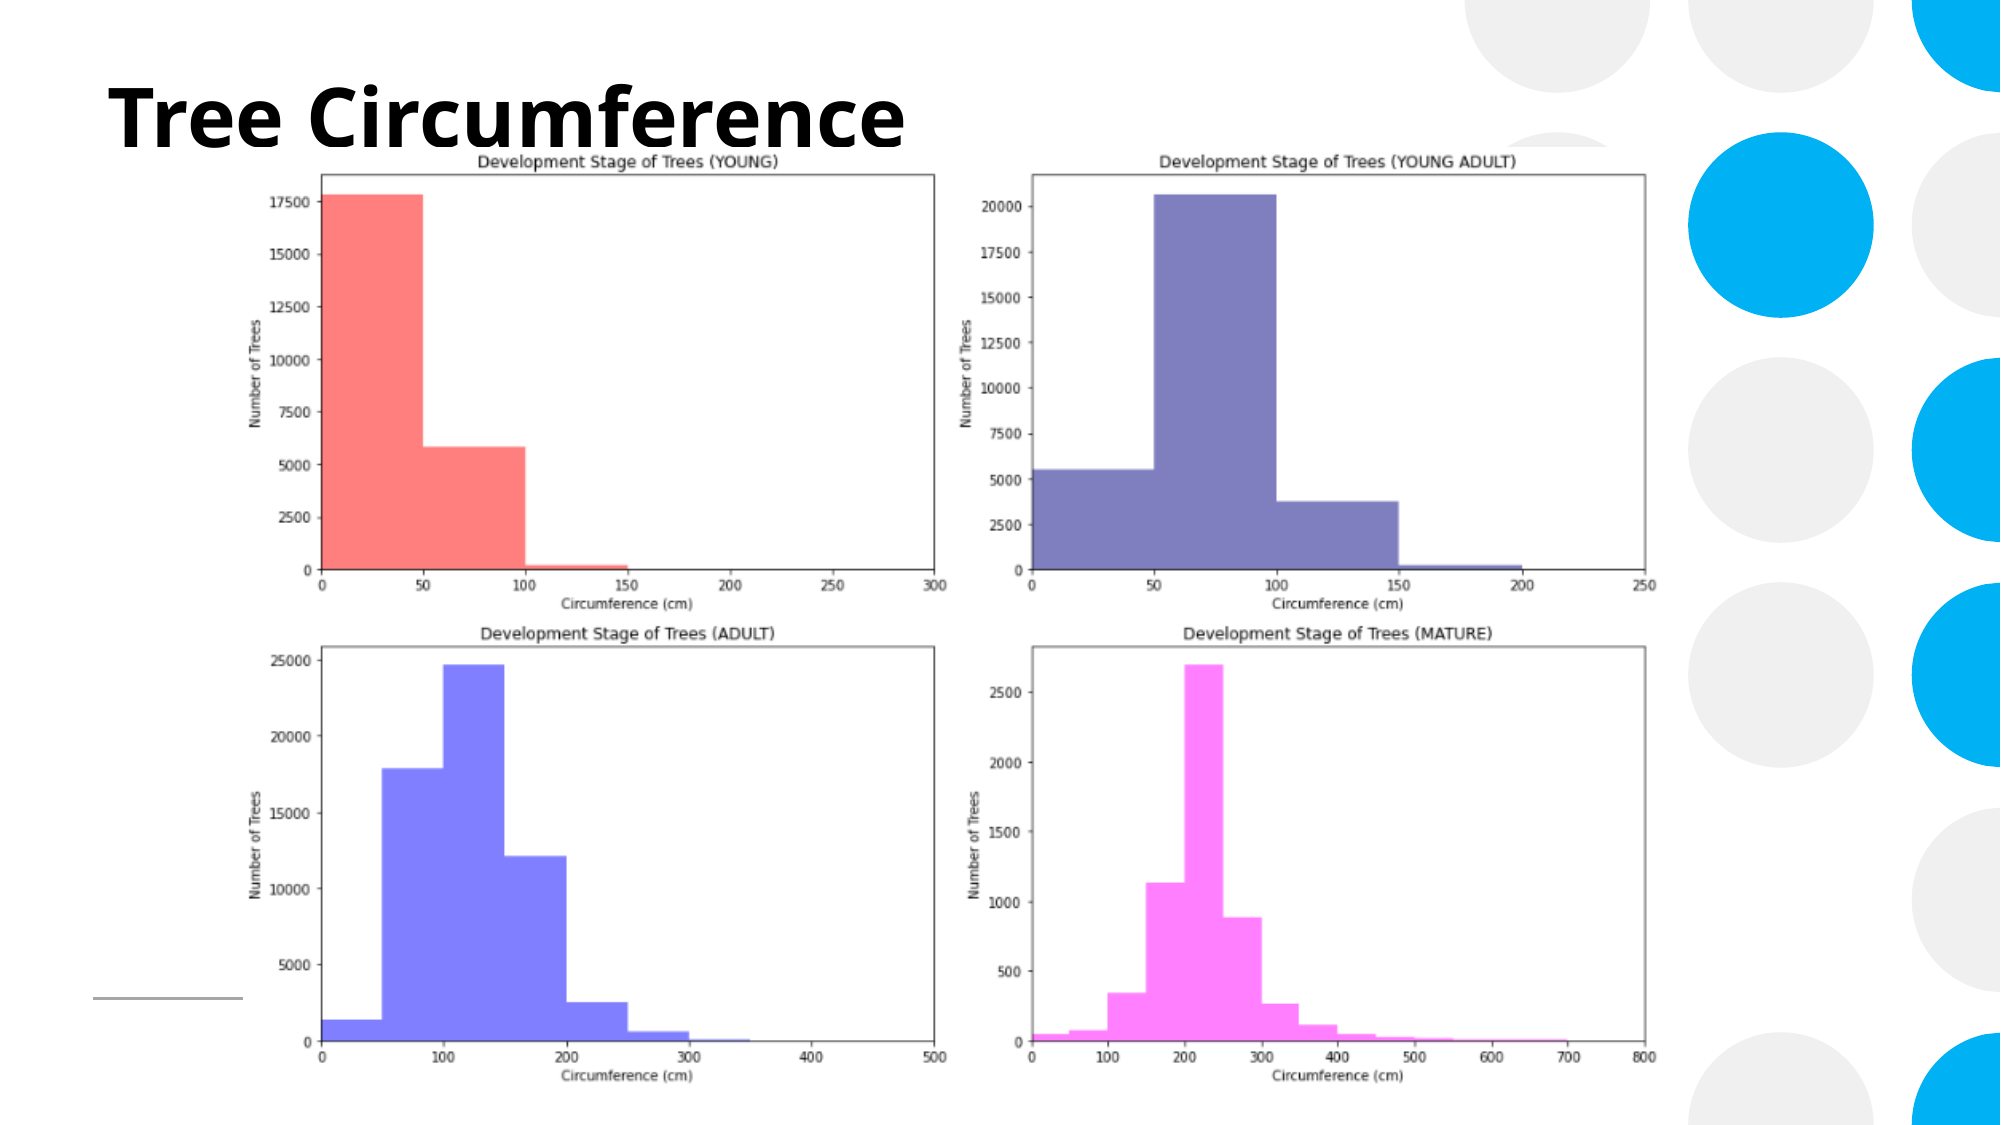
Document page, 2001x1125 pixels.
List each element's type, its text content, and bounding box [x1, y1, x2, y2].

picture [243, 147, 1666, 1091]
title Tree Circumference [92, 58, 1297, 172]
